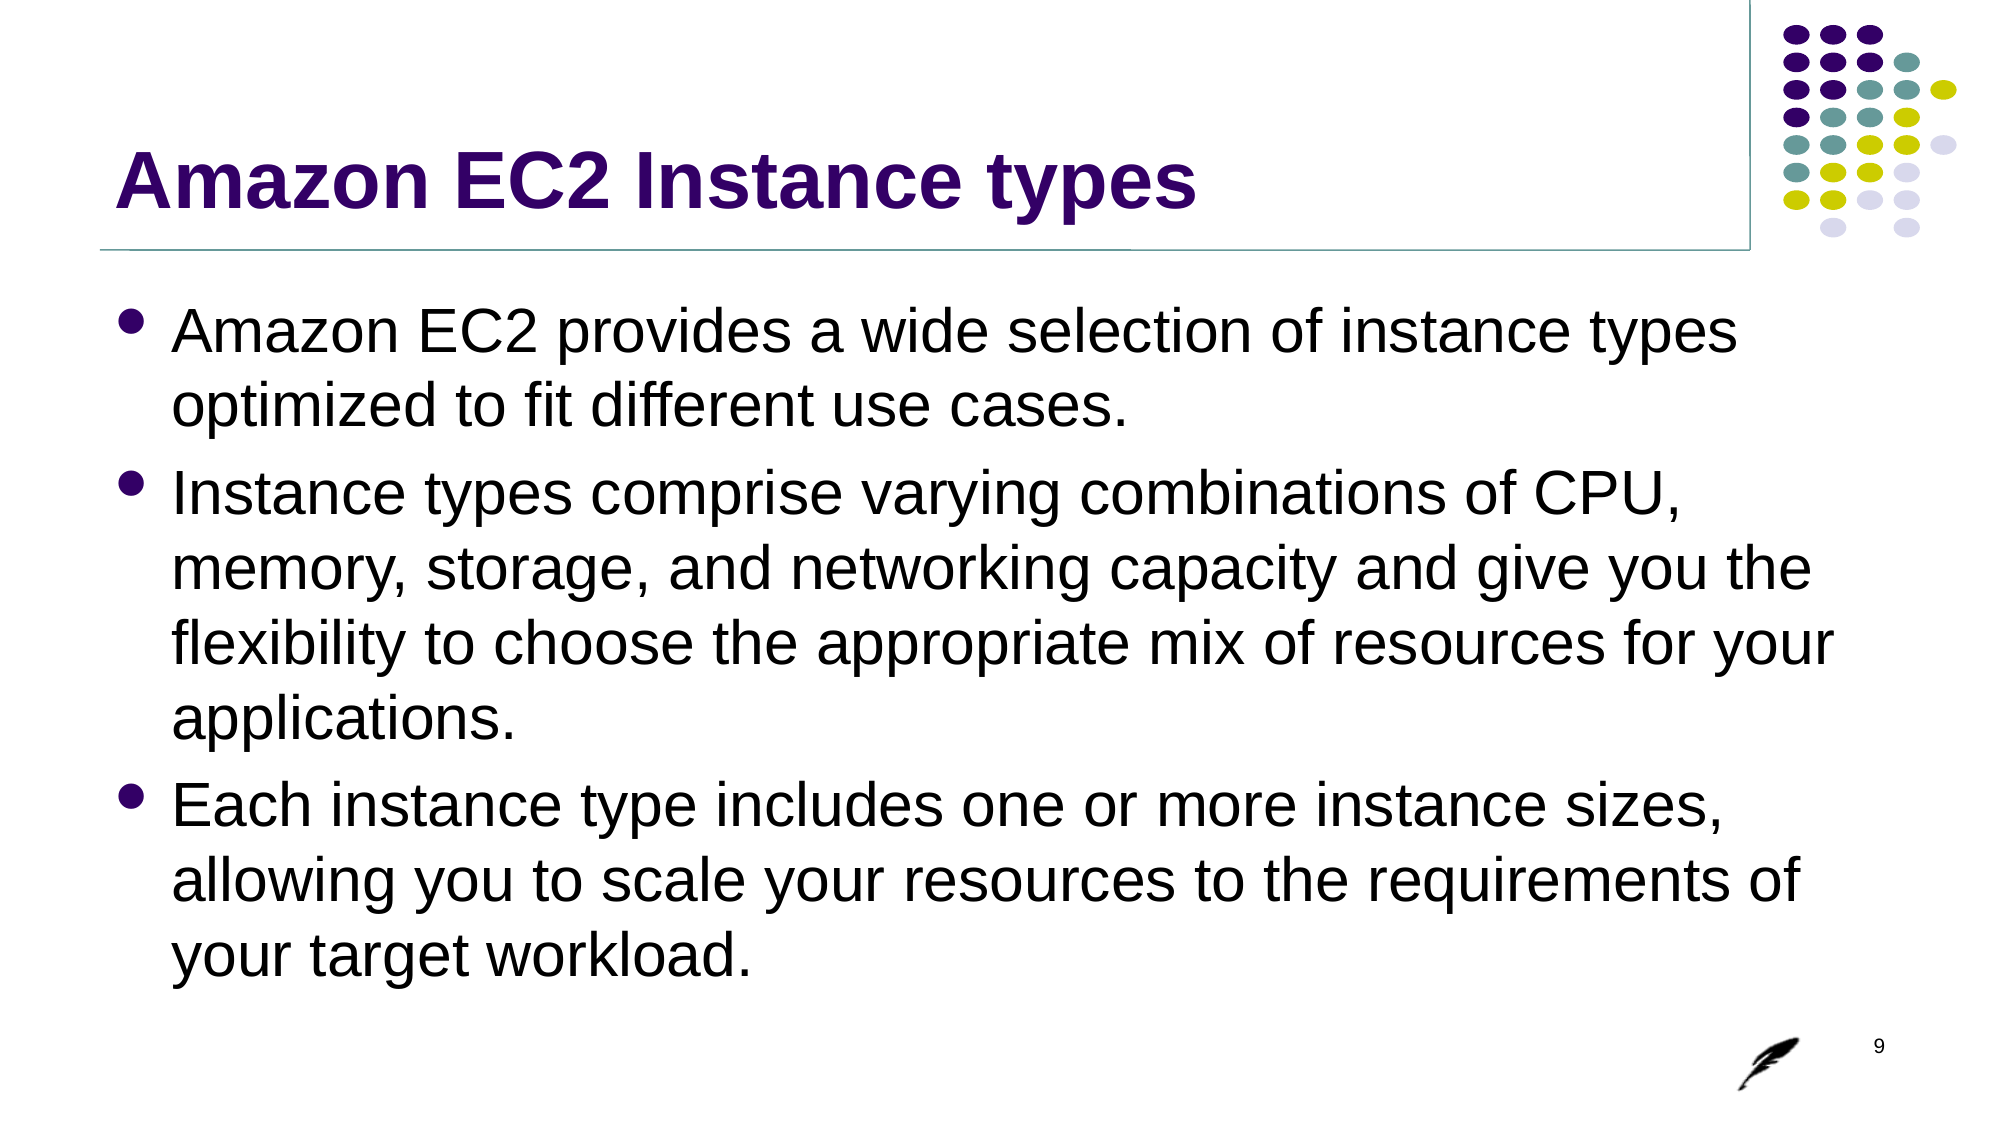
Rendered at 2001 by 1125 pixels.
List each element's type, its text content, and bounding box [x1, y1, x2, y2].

list Amazon EC2 provides a wide selection of instance types optimized to fit different use cases. Instance types comprise varying combinations of CPU, memory, storage, and networking capacity and give you the flexibility to choose the appropriate mix of resources for your applications. Each instance type includes one or more instance sizes, allowing you to scale your resources to the requirements of your target workload. [99, 282, 1900, 1006]
title Amazon EC2 Instance types [99, 20, 1750, 233]
slide_number 9 [1433, 1025, 1900, 1100]
